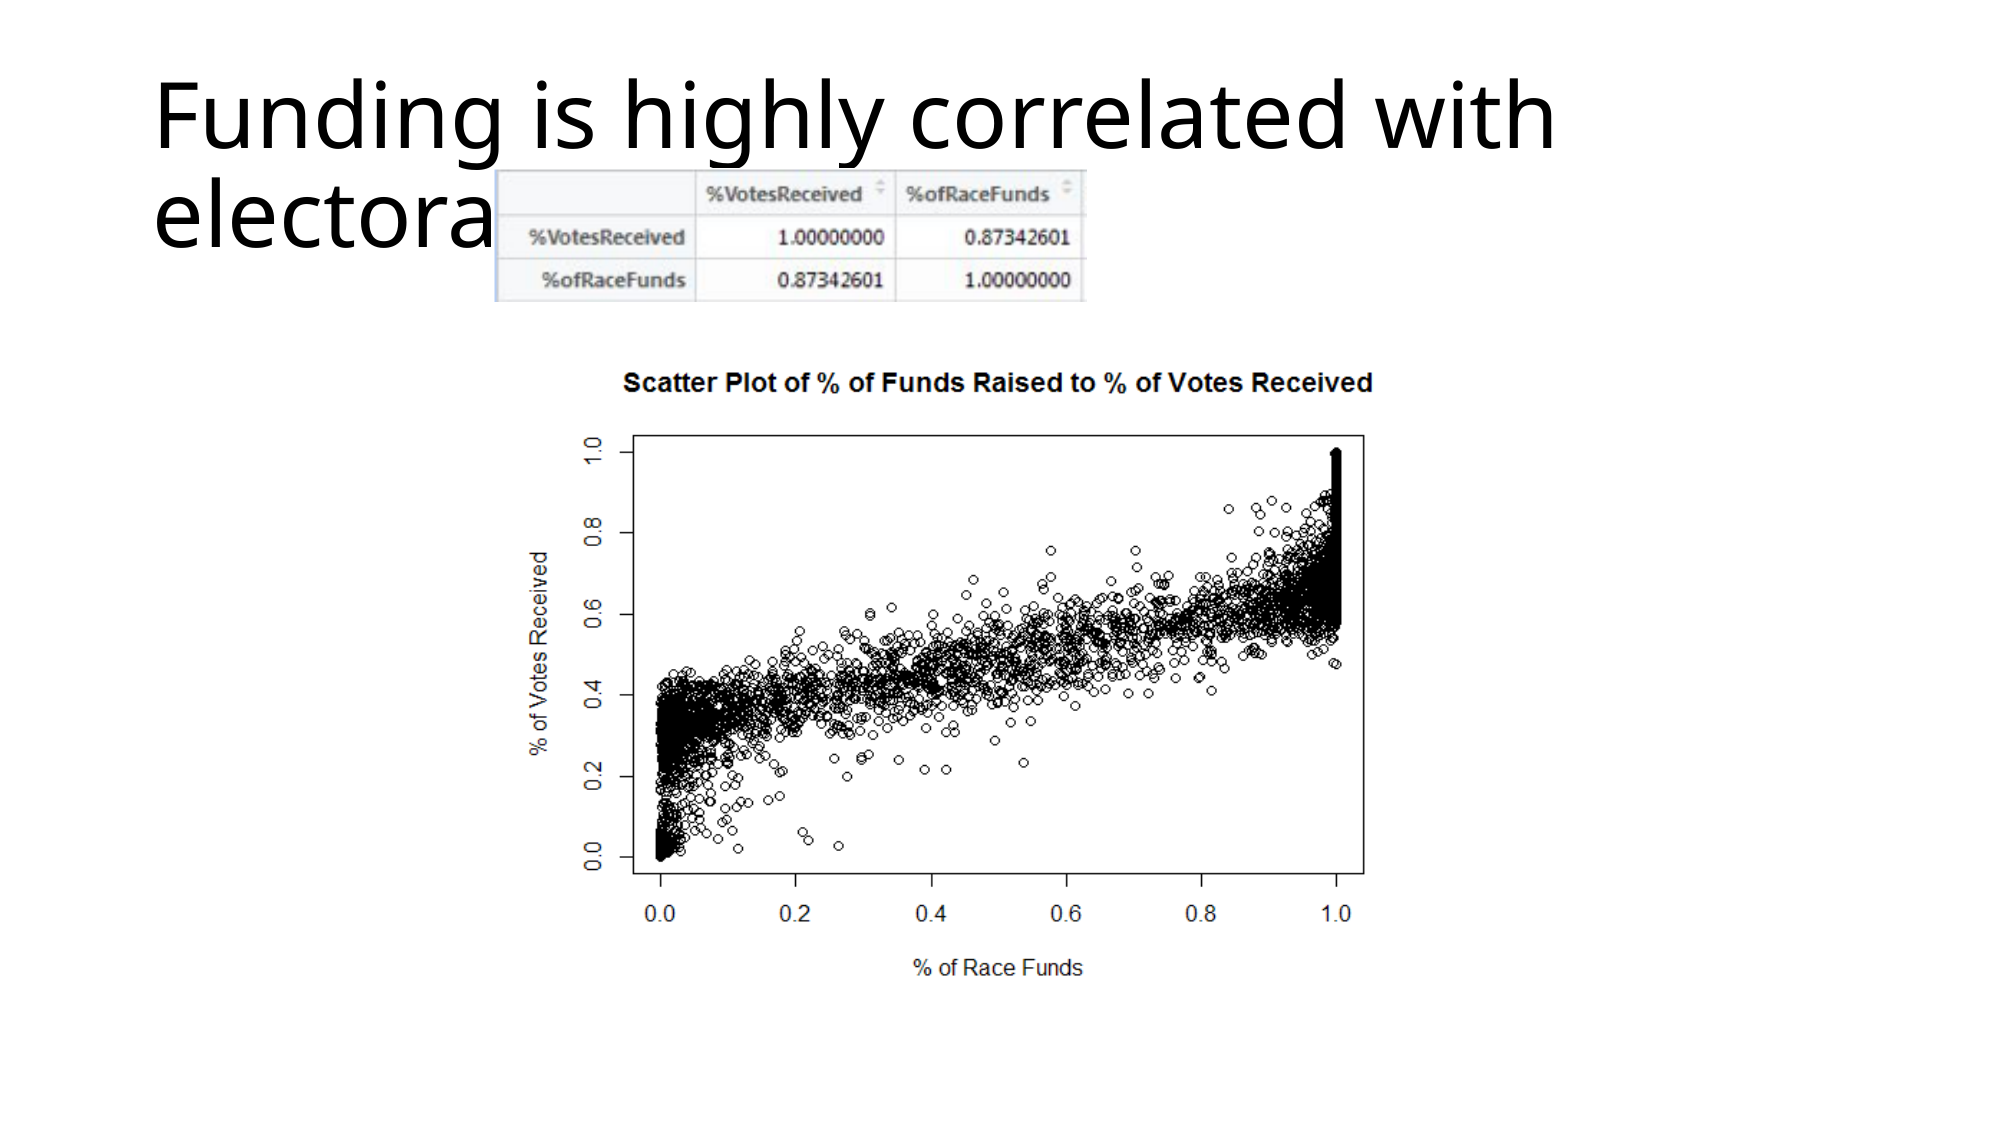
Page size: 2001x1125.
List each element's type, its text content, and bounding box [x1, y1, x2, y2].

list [493, 168, 1087, 302]
picture [521, 327, 1422, 1009]
title Funding is highly correlated with electoral success: [137, 59, 1863, 278]
